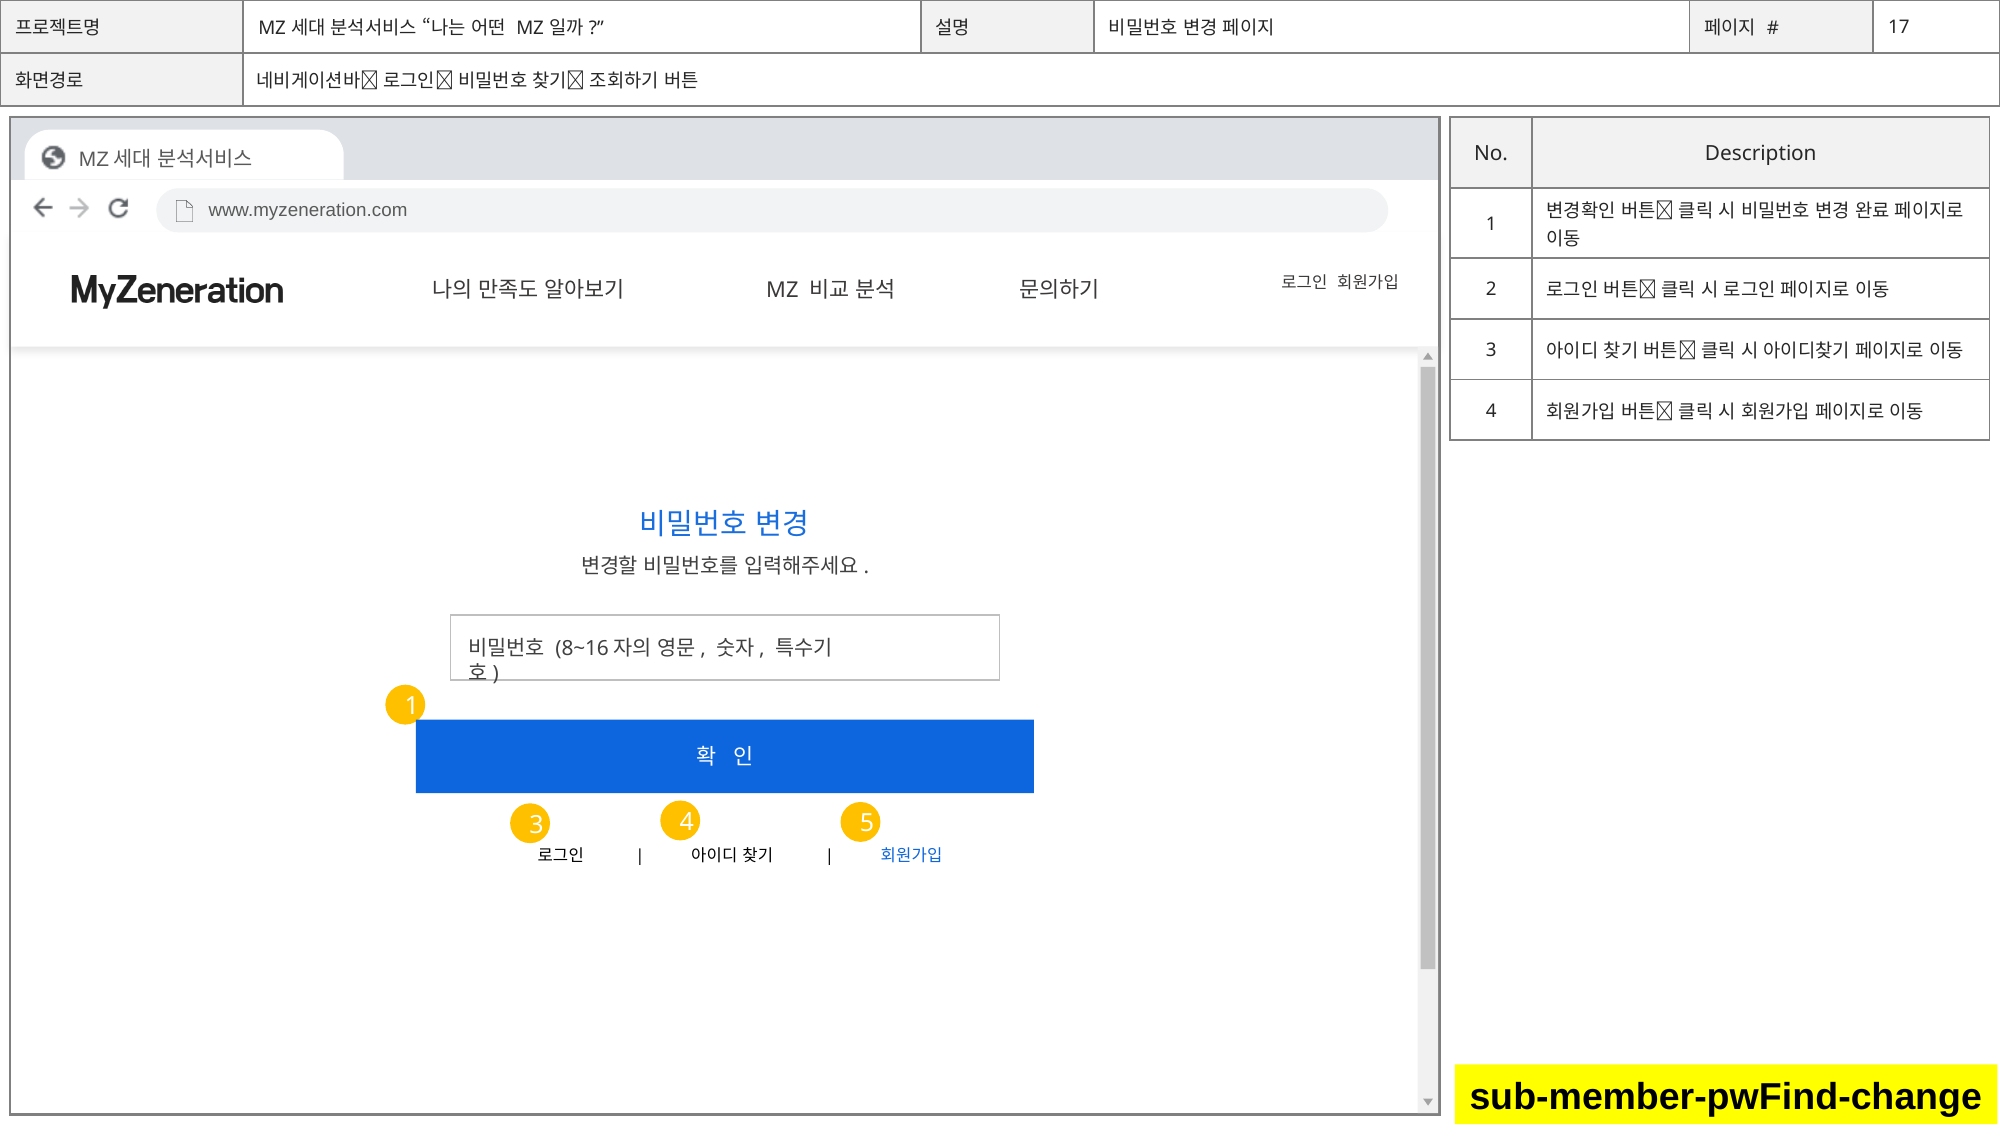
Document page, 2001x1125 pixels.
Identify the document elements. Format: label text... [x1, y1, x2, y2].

text_box 나의 만족도 알아보기 [360, 268, 697, 310]
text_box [26, 189, 136, 225]
table_cell 회원가입 버튼 클릭 시 회원가입 페이지로 이동 [1533, 380, 1989, 439]
table_cell 아이디 찾기 버튼 클릭 시 아이디찾기 페이지로 이동 [1533, 320, 1989, 379]
text_box 문의하기 [977, 268, 1141, 310]
table_header 프로젝트명 [1, 1, 242, 52]
text_box MZ 비교 분석 [698, 268, 964, 310]
table_cell 4 [1451, 380, 1531, 439]
table_header MZ세대 분석서비스 “나는 어떤 MZ일까?” [244, 1, 920, 52]
text_box [23, 128, 345, 181]
picture [60, 252, 294, 331]
text_box 로그인 회원가입 [1258, 264, 1423, 299]
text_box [1417, 346, 1439, 1114]
table_header 설명 [922, 1, 1093, 52]
table_cell 2 [1451, 259, 1531, 318]
text_box [9, 116, 1441, 1116]
table_cell 변경확인 버튼 클릭 시 비밀번호 변경 완료 페이지로 이동 [1533, 189, 1989, 257]
picture [176, 200, 193, 222]
table_cell 1 [1451, 189, 1531, 257]
table_cell 화면경로 [1, 54, 242, 105]
table_header Description [1533, 118, 1989, 187]
text_box www.myzeneration.com [193, 190, 423, 228]
text_box 변경할 비밀번호를 입력해주세요. [218, 545, 1232, 586]
text_box sub-member-pwFind-change [1454, 1064, 1998, 1125]
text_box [510, 800, 987, 873]
table_header 17 [1874, 1, 1999, 52]
table_header 비밀번호 변경 페이지 [1095, 1, 1689, 52]
text_box 1 [384, 683, 427, 726]
table_header No. [1451, 118, 1531, 187]
table_cell 네비게이션바 로그인 비밀번호 찾기 조회하기 버튼 [244, 54, 1999, 105]
table_cell 3 [1451, 320, 1531, 379]
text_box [415, 719, 1034, 794]
text_box 비밀번호 변경 [515, 497, 934, 548]
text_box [39, 138, 273, 179]
table_cell 로그인 버튼 클릭 시 로그인 페이지로 이동 [1533, 259, 1989, 318]
table_header 페이지 # [1690, 1, 1872, 52]
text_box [450, 615, 1000, 681]
